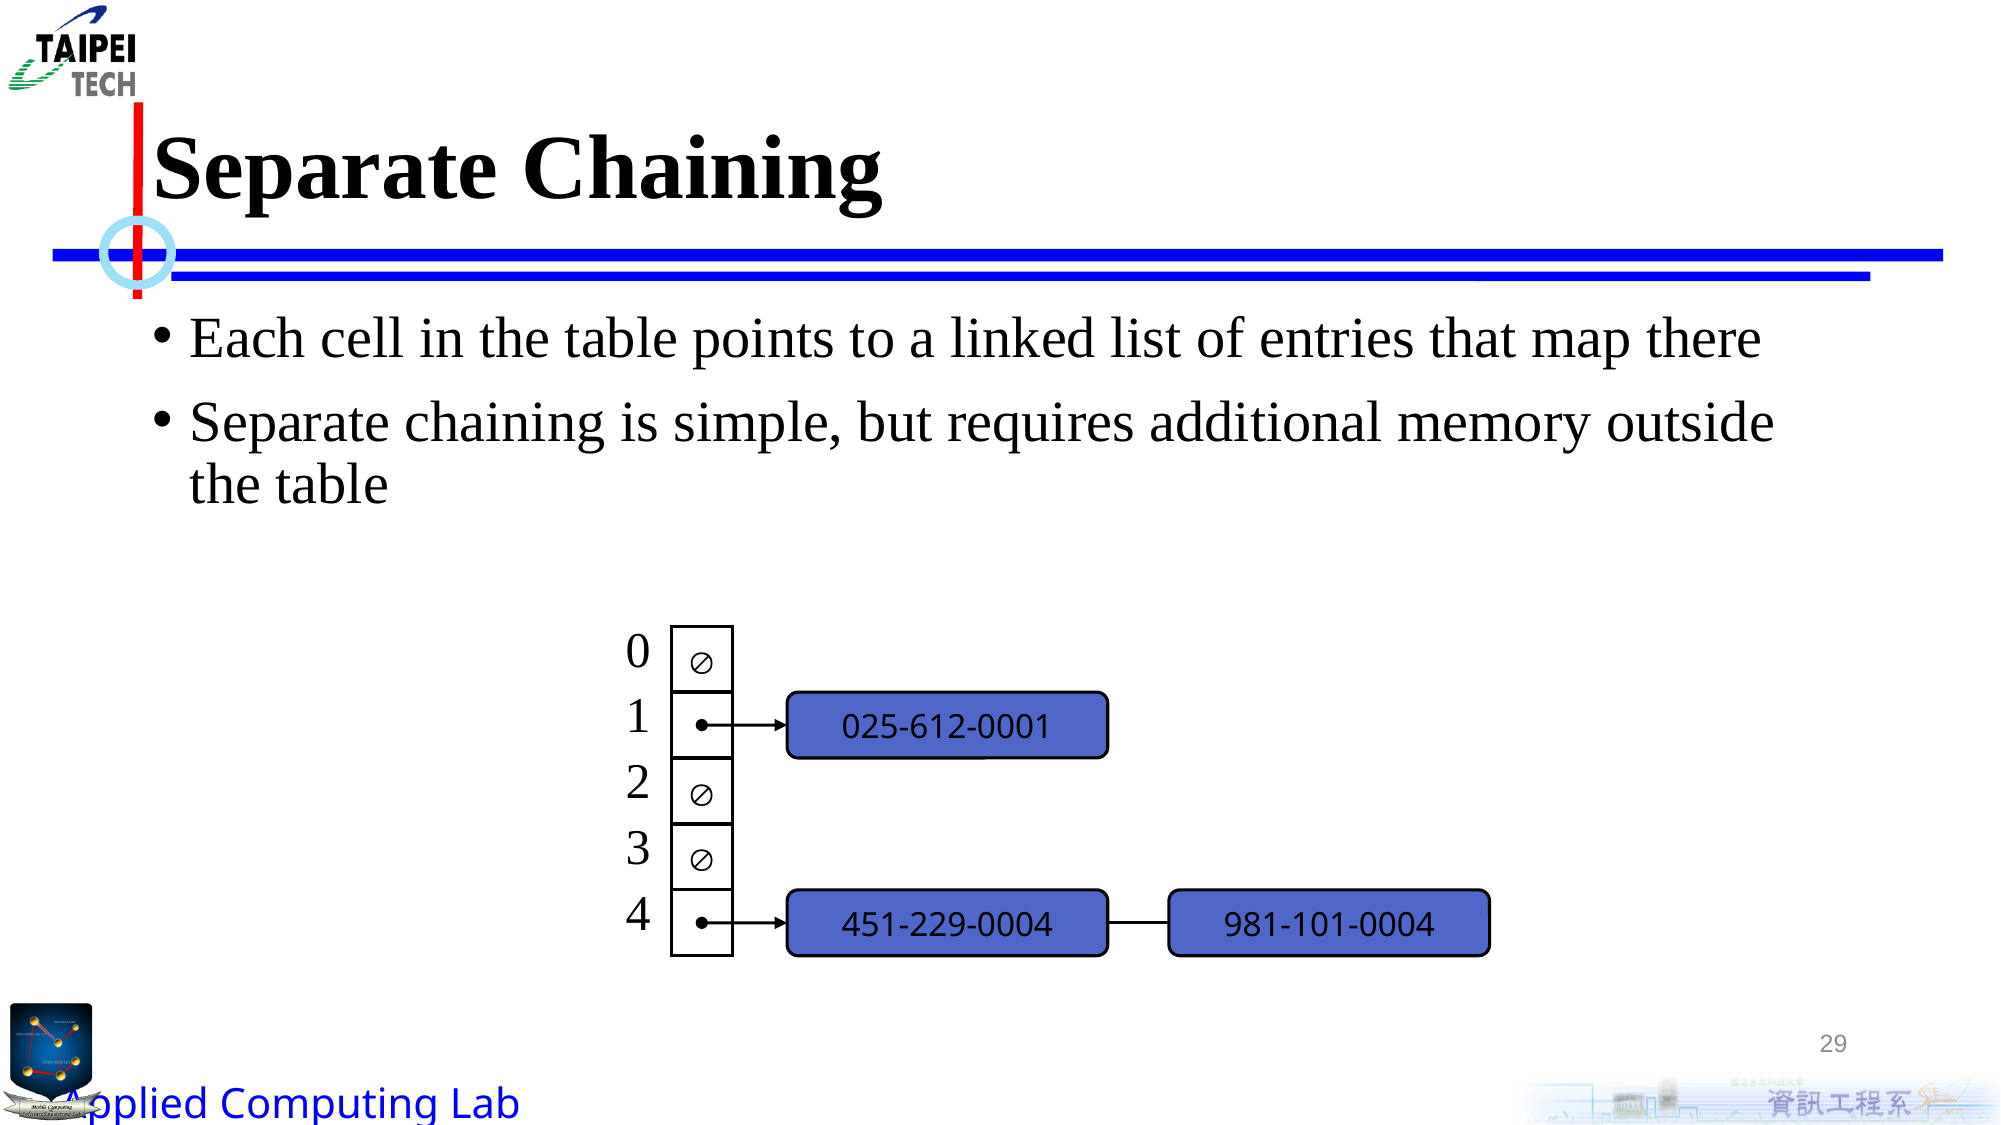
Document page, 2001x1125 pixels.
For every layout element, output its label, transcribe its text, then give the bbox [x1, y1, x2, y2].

title Separate Chaining [137, 59, 1863, 278]
list Each cell in the table points to a linked list of entries that map there Separate chaining is simple, but requires additional memory outside the table [137, 299, 1863, 1014]
picture [0, 0, 143, 102]
slide_number 29 [1412, 1014, 1863, 1073]
text_box - [1545, 1097, 1978, 1110]
picture [0, 999, 102, 1125]
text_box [610, 609, 1490, 956]
